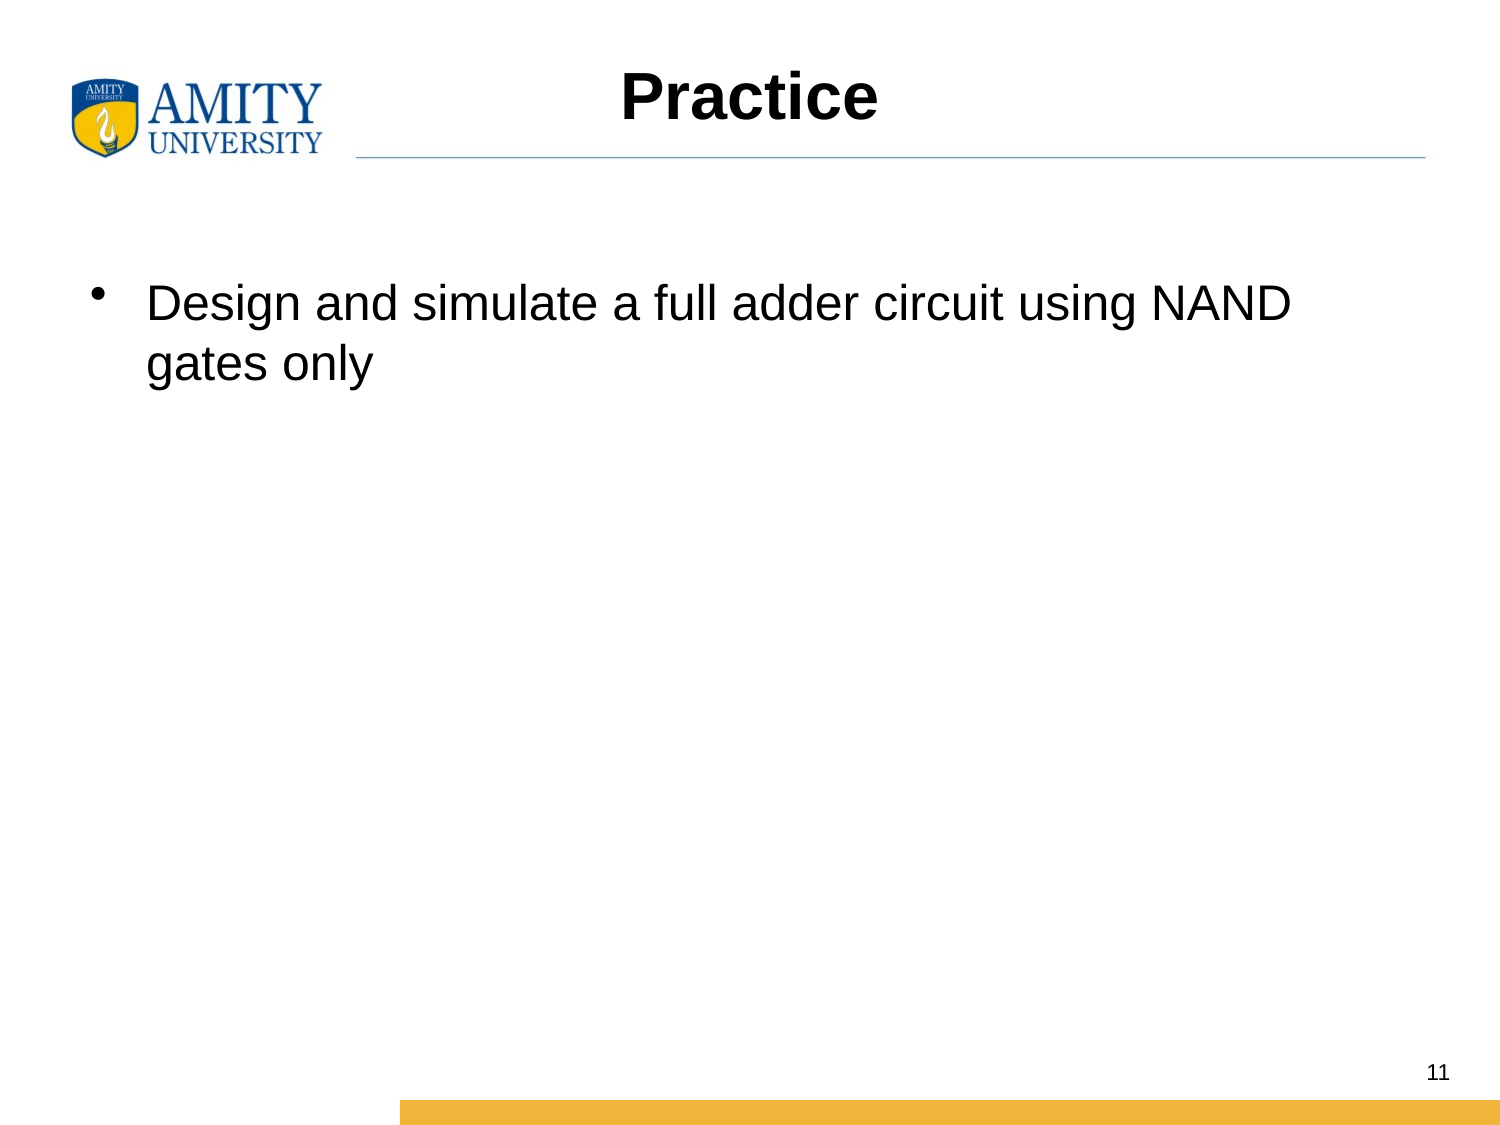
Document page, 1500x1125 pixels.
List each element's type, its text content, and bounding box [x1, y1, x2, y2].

picture [0, 0, 1500, 188]
slide_number 11 [1115, 1049, 1466, 1125]
title Practice [75, 45, 1425, 233]
list Design and simulate a full adder circuit using NAND gates only [75, 262, 1425, 1005]
